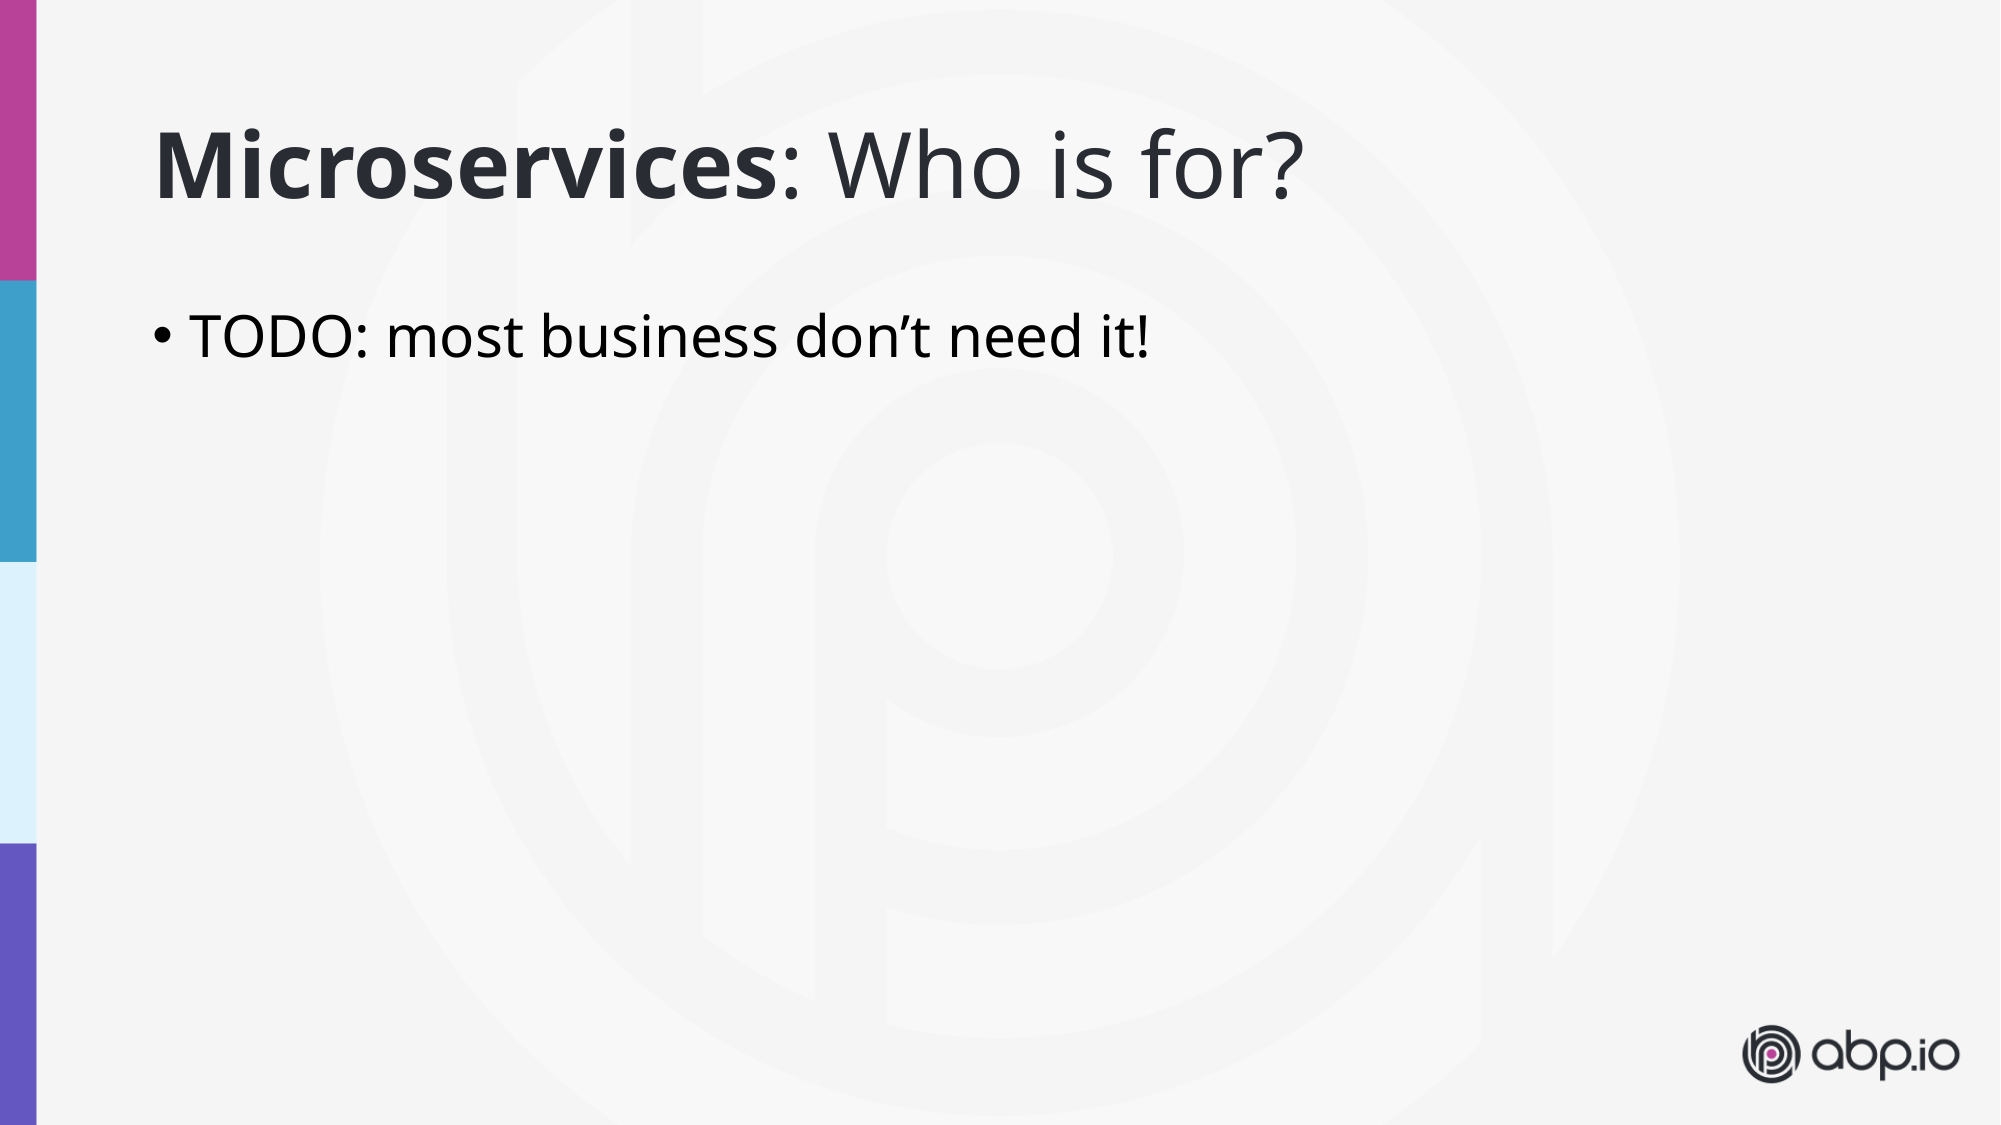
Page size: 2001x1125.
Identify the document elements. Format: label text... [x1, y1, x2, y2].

list TODO: most business don’t need it! [137, 299, 1863, 1014]
title Microservices: Who is for? [137, 59, 1863, 278]
picture [0, 0, 2001, 1125]
